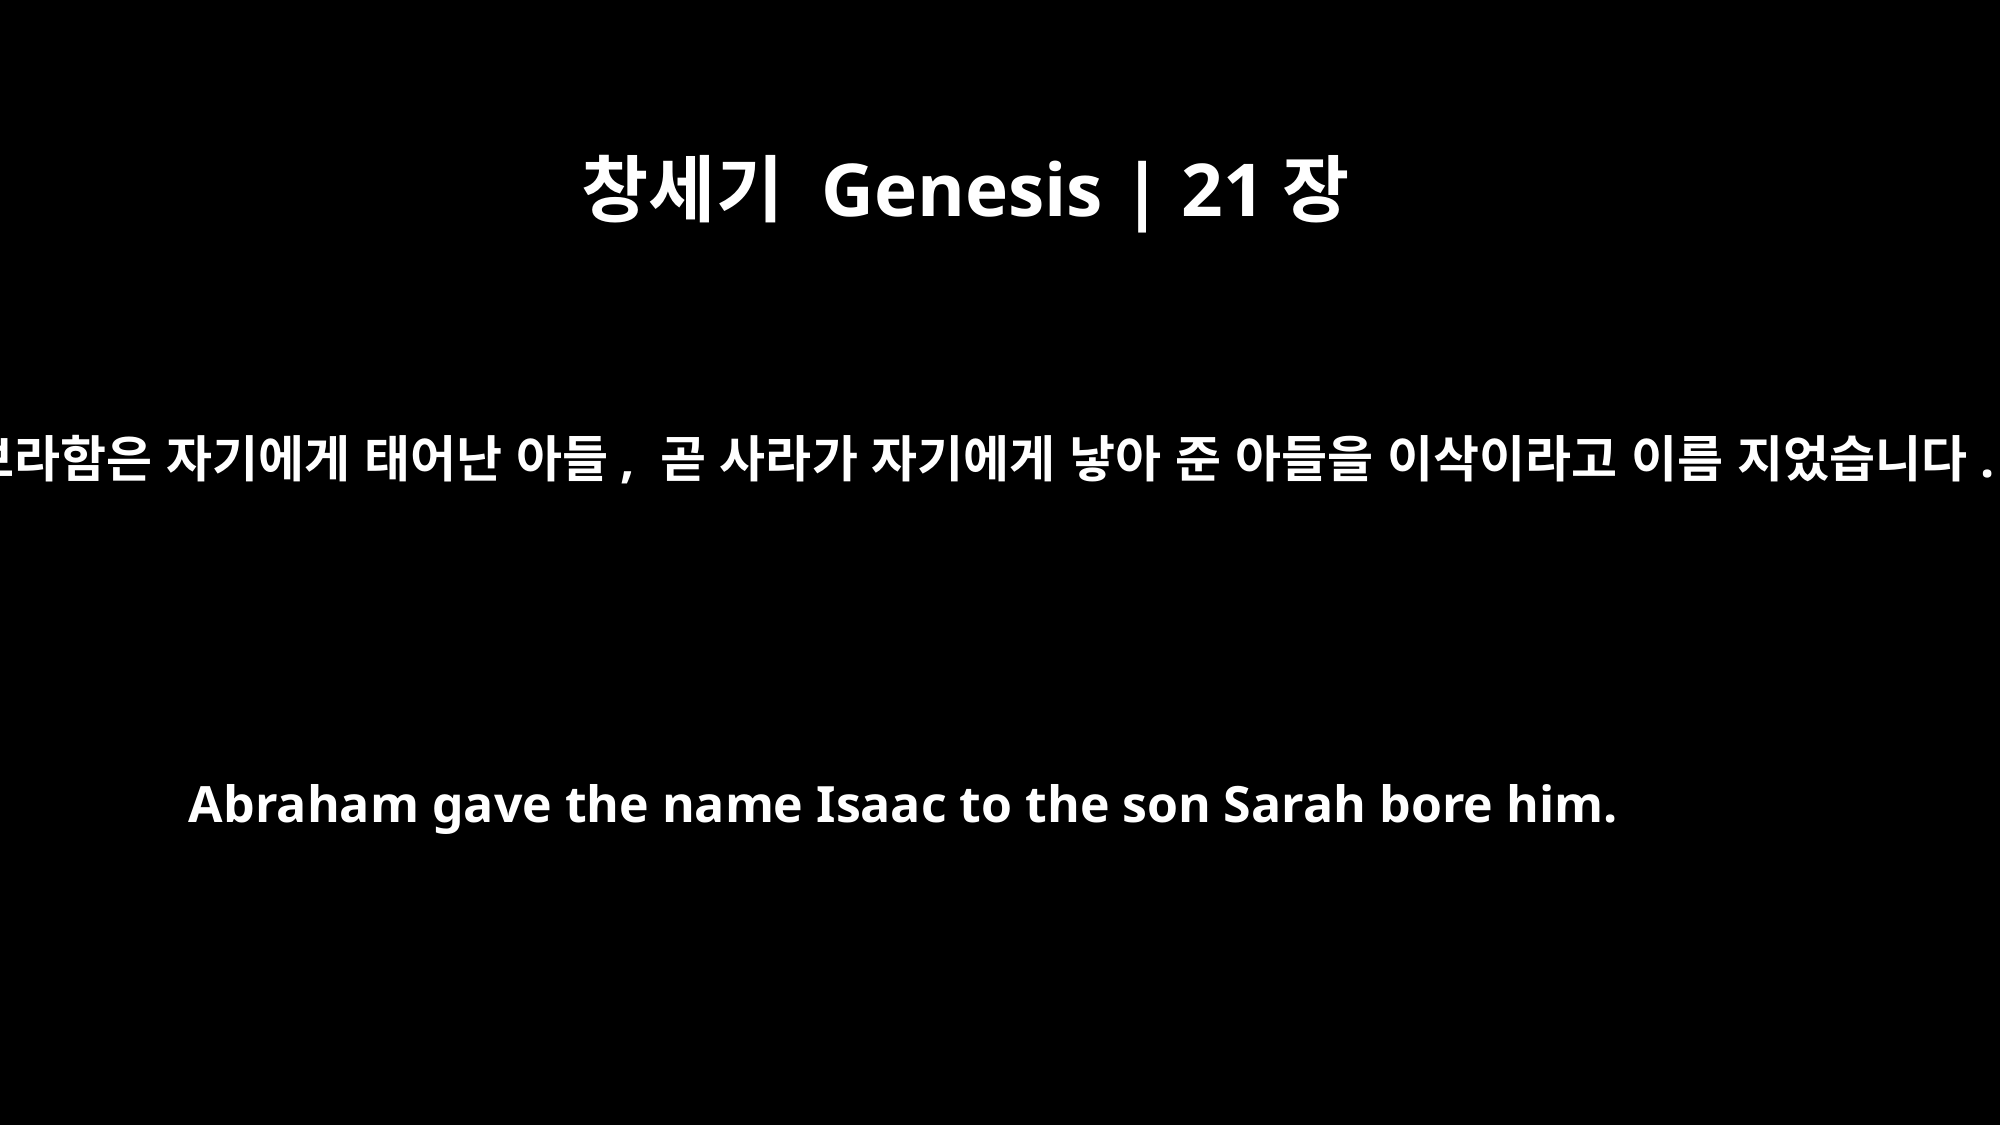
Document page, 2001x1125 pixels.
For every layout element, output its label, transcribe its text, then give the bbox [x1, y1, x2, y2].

text_box 창세기 Genesis | 21장 [566, 136, 1365, 239]
text_box 3 아브라함은 자기에게 태어난 아들, 곧 사라가 자기에게 낳아 준 아들을 이삭이라고 이름 지었습니다. [0, 359, 2000, 495]
text_box Abraham gave the name Isaac to the son Sarah bore him. [174, 764, 1634, 840]
